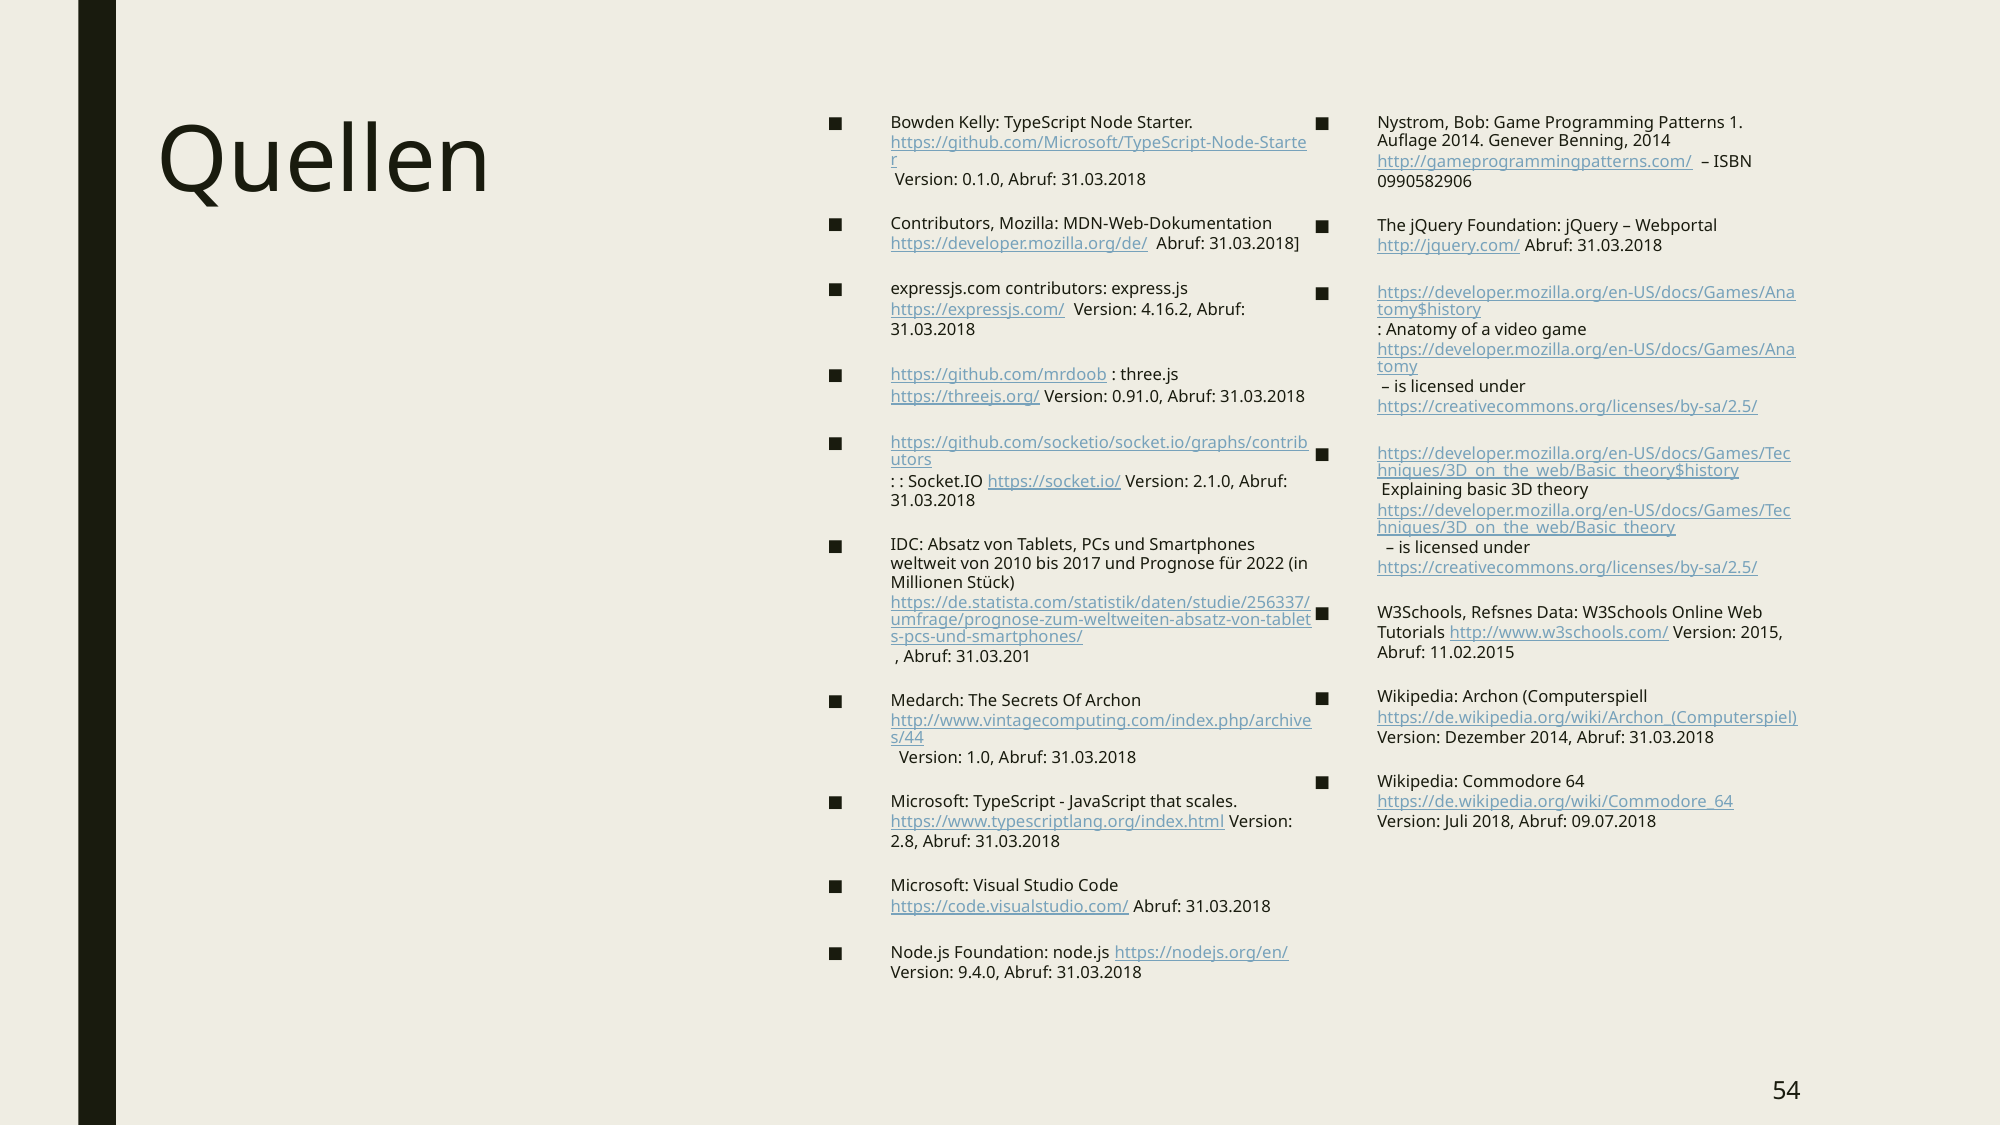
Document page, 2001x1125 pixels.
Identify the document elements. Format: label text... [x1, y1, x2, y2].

slide_number 54 [1553, 1058, 1816, 1125]
list Bowden Kelly: TypeScript Node Starter. https://github.com/Microsoft/TypeScript-Node-Starter Version: 0.1.0, Abruf: 31.03.2018 Contributors, Mozilla: MDN-Web-Dokumentation https://developer.mozilla.org/de/ Abruf: 31.03.2018] expressjs.com contributors: express.js https://expressjs.com/ Version: 4.16.2, Abruf: 31.03.2018 https://github.com/mrdoob : three.js https://threejs.org/ Version: 0.91.0, Abruf: 31.03.2018 https://github.com/socketio/socket.io/graphs/contributors: : Socket.IO https://socket.io/ Version: 2.1.0, Abruf: 31.03.2018 IDC: Absatz von Tablets, PCs und Smartphones weltweit von 2010 bis 2017 und Prognose für 2022 (in Millionen Stück) https://de.statista.com/statistik/daten/studie/256337/umfrage/prognose-zum-weltweiten-absatz-von-tablets-pcs-und-smartphones/ , Abruf: 31.03.201 Medarch: The Secrets Of Archon http://www.vintagecomputing.com/index.php/archives/44 Version: 1.0, Abruf: 31.03.2018 Microsoft: TypeScript - JavaScript that scales. https://www.typescriptlang.org/index.html Version: 2.8, Abruf: 31.03.2018 Microsoft: Visual Studio Code https://code.visualstudio.com/ Abruf: 31.03.2018 Node.js Foundation: node.js https://nodejs.org/en/ Version: 9.4.0, Abruf: 31.03.2018 Nystrom, Bob: Game Programming Patterns 1. Auflage 2014. Genever Benning, 2014 http://gameprogrammingpatterns.com/ – ISBN 0990582906 The jQuery Foundation: jQuery – Webportal http://jquery.com/ Abruf: 31.03.2018 https://developer.mozilla.org/en-US/docs/Games/Anatomy$history: Anatomy of a video game https://developer.mozilla.org/en-US/docs/Games/Anatomy – is licensed under https://creativecommons.org/licenses/by-sa/2.5/ https://developer.mozilla.org/en-US/docs/Games/Techniques/3D_on_the_web/Basic_theory$history Explaining basic 3D theory https://developer.mozilla.org/en-US/docs/Games/Techniques/3D_on_the_web/Basic_theory – is licensed under https://creativecommons.org/licenses/by-sa/2.5/ W3Schools, Refsnes Data: W3Schools Online Web Tutorials http://www.w3schools.com/ Version: 2015, Abruf: 11.02.2015 Wikipedia: Archon (Computerspiell https://de.wikipedia.org/wiki/Archon_(Computerspiel) Version: Dezember 2014, Abruf: 31.03.2018 Wikipedia: Commodore 64 https://de.wikipedia.org/wiki/Commodore_64 Version: Juli 2018, Abruf: 09.07.2018 [812, 105, 1816, 1020]
title Quellen [141, 105, 721, 1020]
